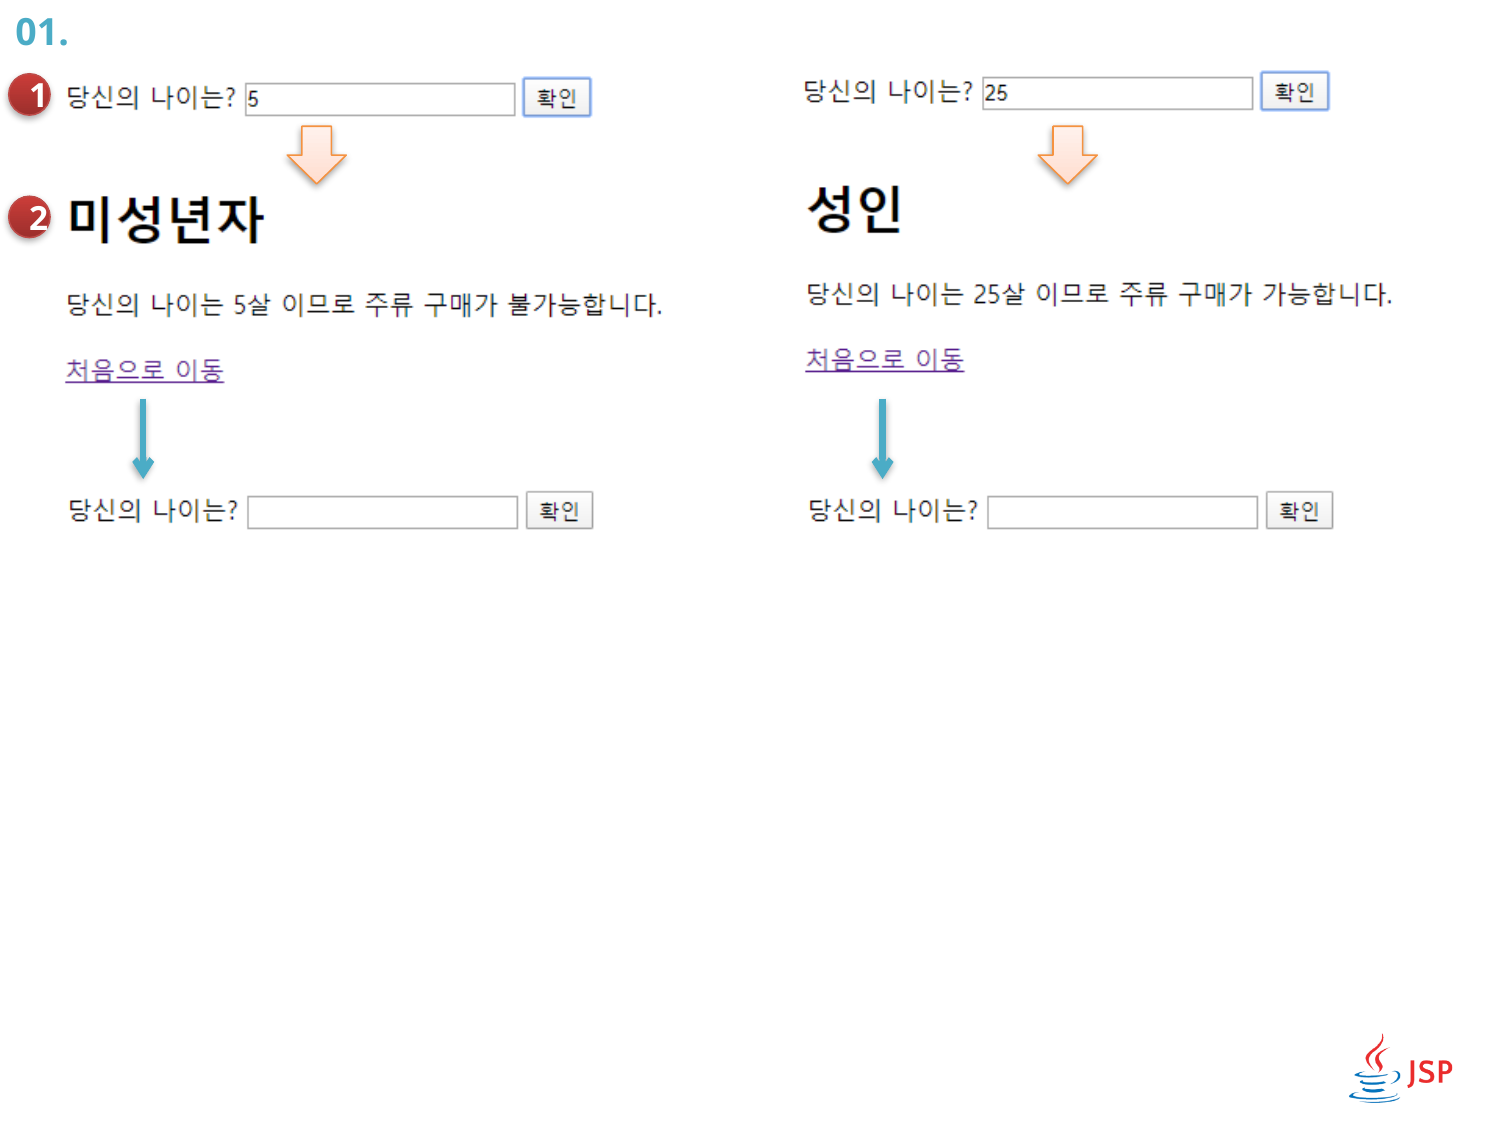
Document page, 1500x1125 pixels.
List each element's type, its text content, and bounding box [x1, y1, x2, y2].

picture [1304, 1014, 1500, 1125]
picture [798, 485, 1343, 539]
picture [793, 172, 1405, 397]
text_box 01. [0, 0, 85, 61]
picture [793, 66, 1343, 123]
text_box [1037, 130, 1099, 170]
text_box [286, 135, 347, 182]
picture [52, 184, 676, 399]
text_box 2 [7, 195, 47, 239]
picture [52, 72, 605, 126]
text_box 1 [7, 72, 47, 116]
picture [58, 485, 603, 539]
